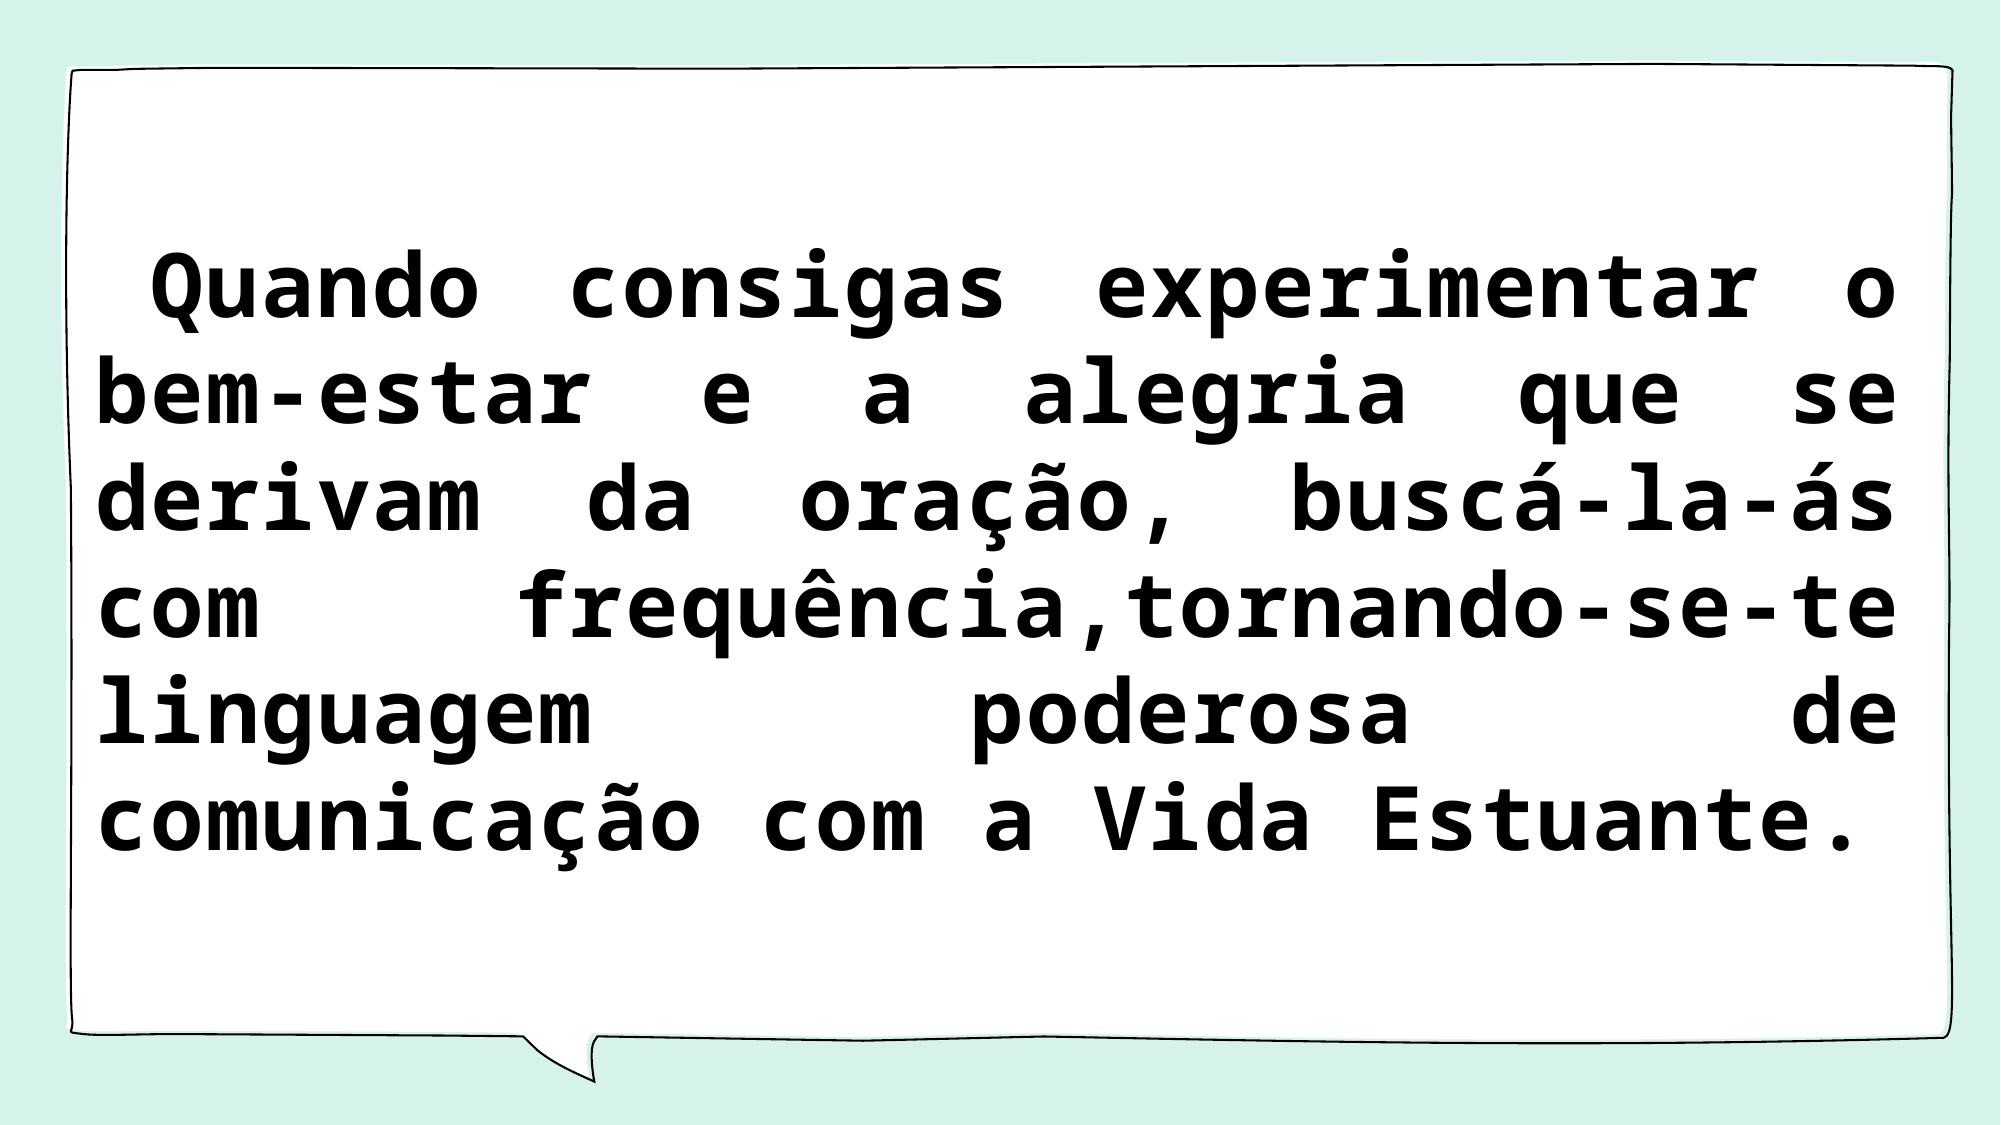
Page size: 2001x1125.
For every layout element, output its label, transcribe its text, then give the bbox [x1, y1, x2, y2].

title Quando consigas experimentar o bem-estar e a alegria que se derivam da oração, buscá-la-ás com frequência,tornando-se-te linguagem poderosa de comunicação com a Vida Estuante. [80, 180, 1919, 916]
